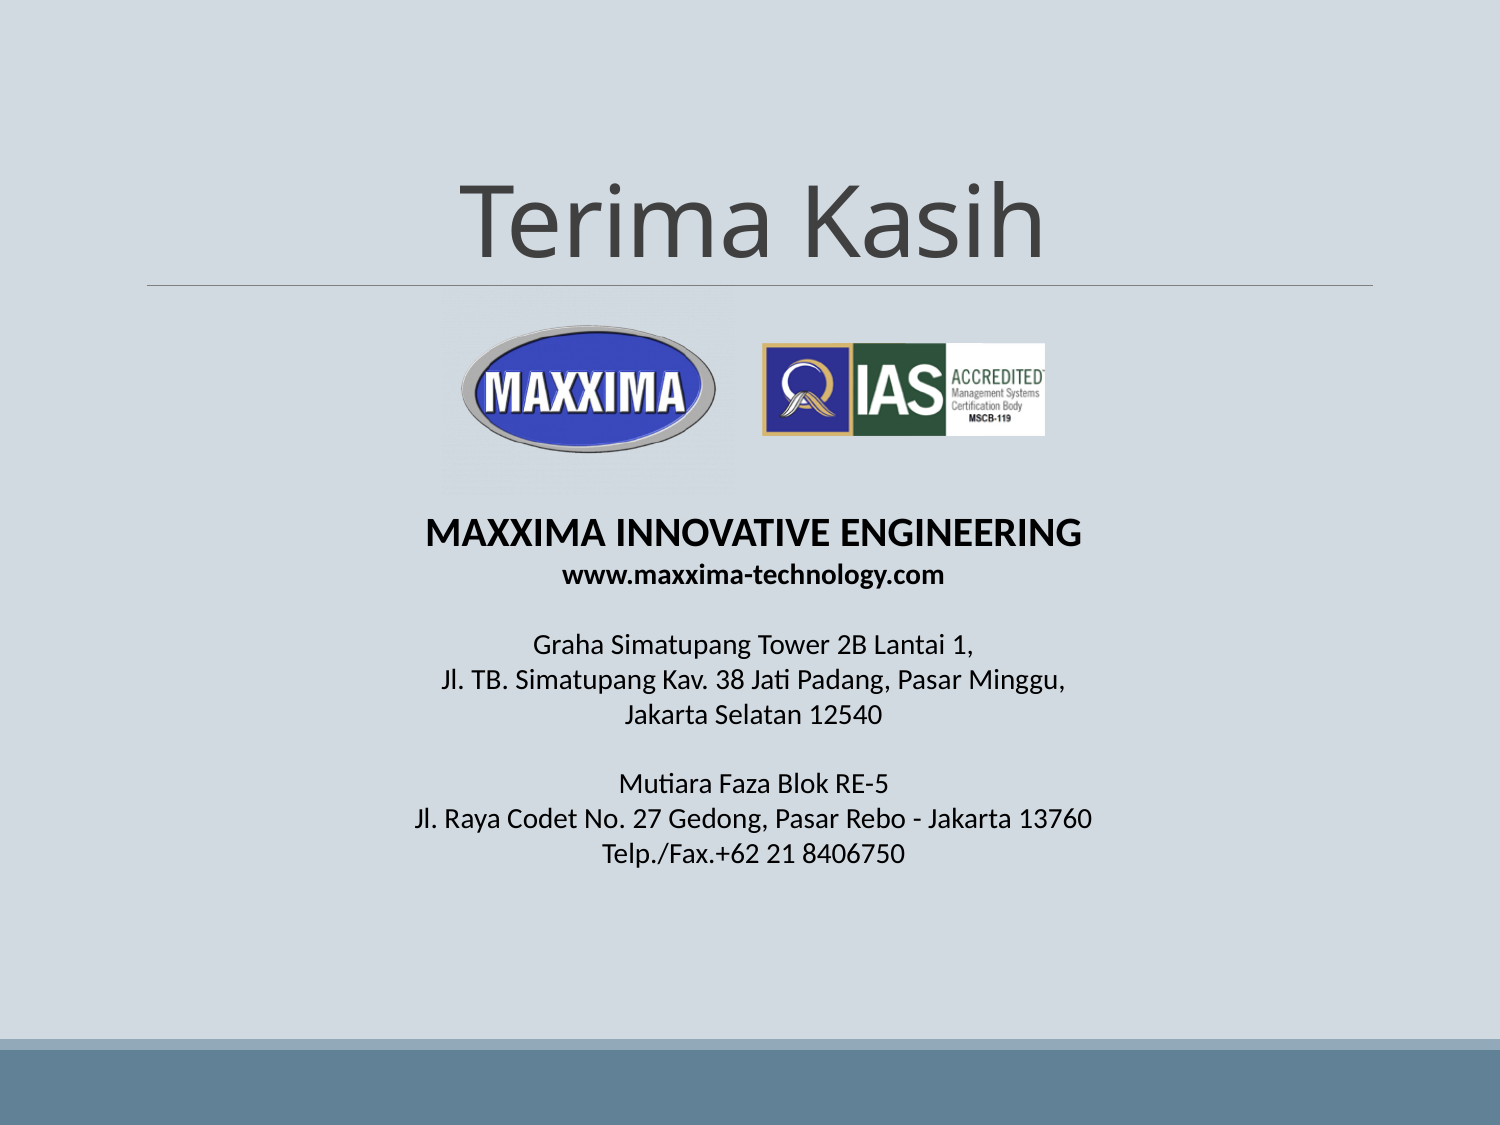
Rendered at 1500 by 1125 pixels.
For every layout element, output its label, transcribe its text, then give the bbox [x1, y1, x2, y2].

title Terima Kasih [135, 47, 1373, 285]
text_box MAXXIMA INNOVATIVE ENGINEERING www.maxxima-technology.com Graha Simatupang Tower 2B Lantai 1, Jl. TB. Simatupang Kav. 38 Jati Padang, Pasar Minggu, Jakarta Selatan 12540 Mutiara Faza Blok RE-5 Jl. Raya Codet No. 27 Gedong, Pasar Rebo - Jakarta 13760 Telp./Fax.+62 21 8406750 [364, 497, 1143, 878]
picture [761, 343, 1046, 437]
picture [441, 284, 735, 496]
